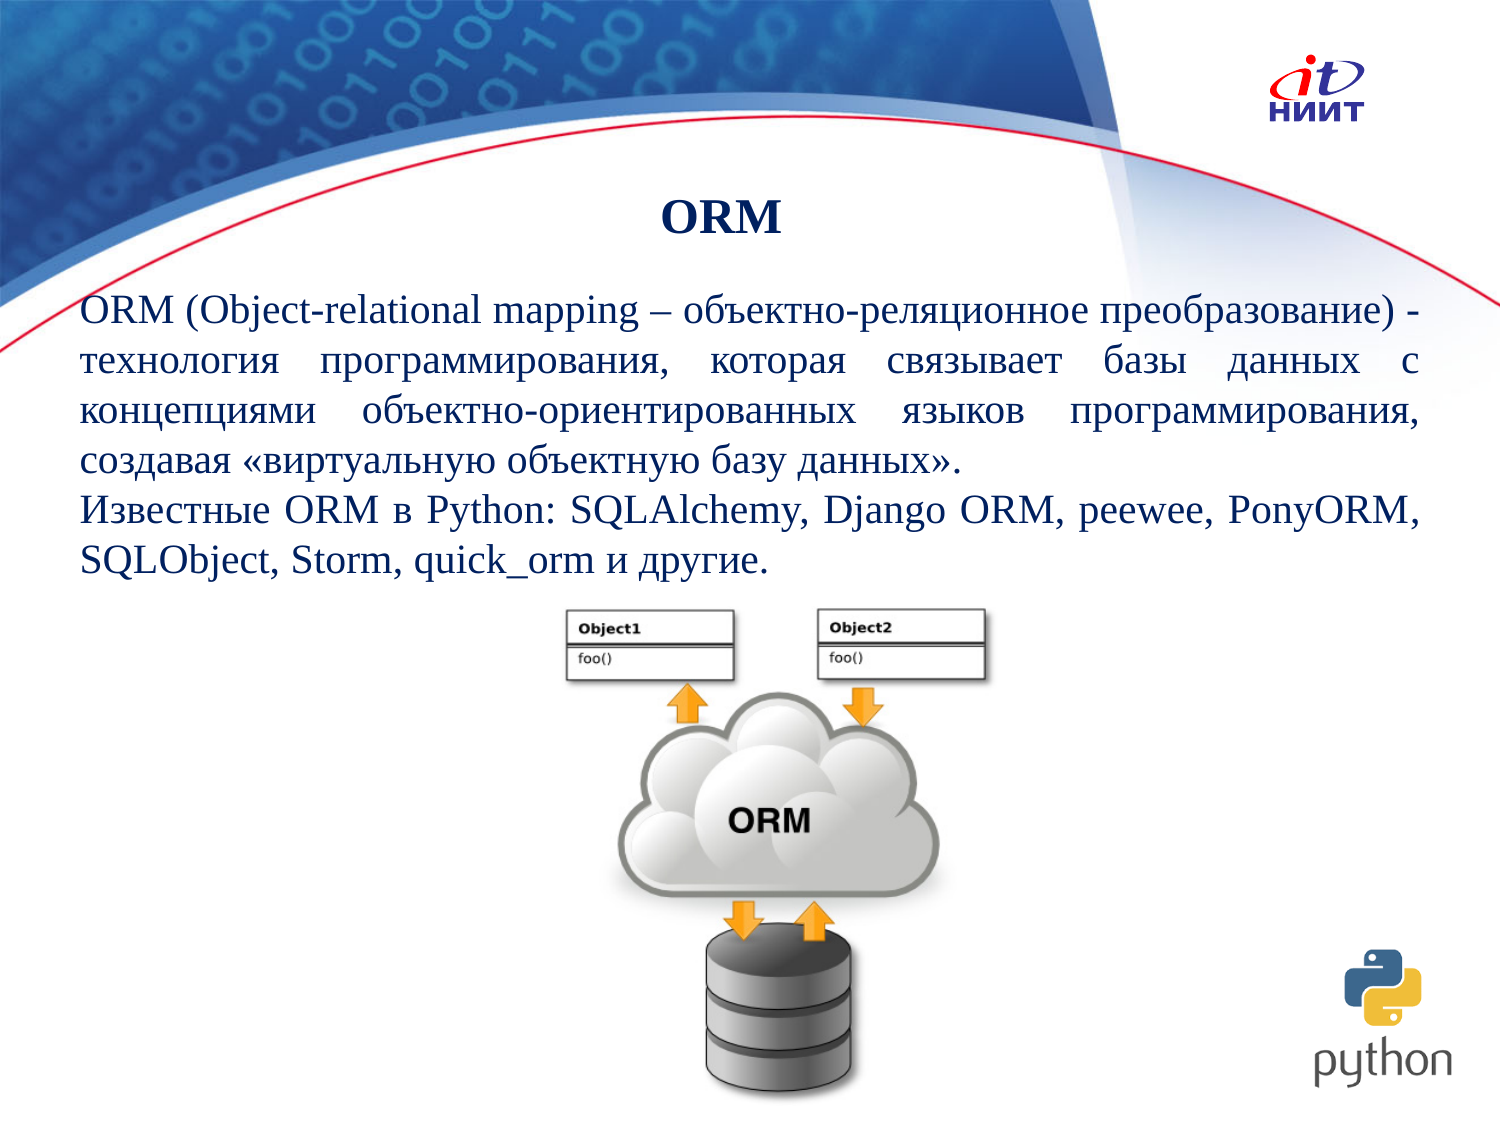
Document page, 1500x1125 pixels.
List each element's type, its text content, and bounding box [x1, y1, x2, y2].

text_box ORM (Object-relational mapping – объектно-реляционное преобразование) - технология программирования, которая связывает базы данных с концепциями объектно-ориентированных языков программирования, создавая «виртуальную объектную базу данных». Известные ORM в Python: SQLAlchemy, Django ORM, peewee, PonyORM, SQLObject, Storm, quick_orm и другие. [64, 274, 1436, 590]
title ORM [277, 172, 1165, 255]
picture [0, 0, 1500, 1125]
